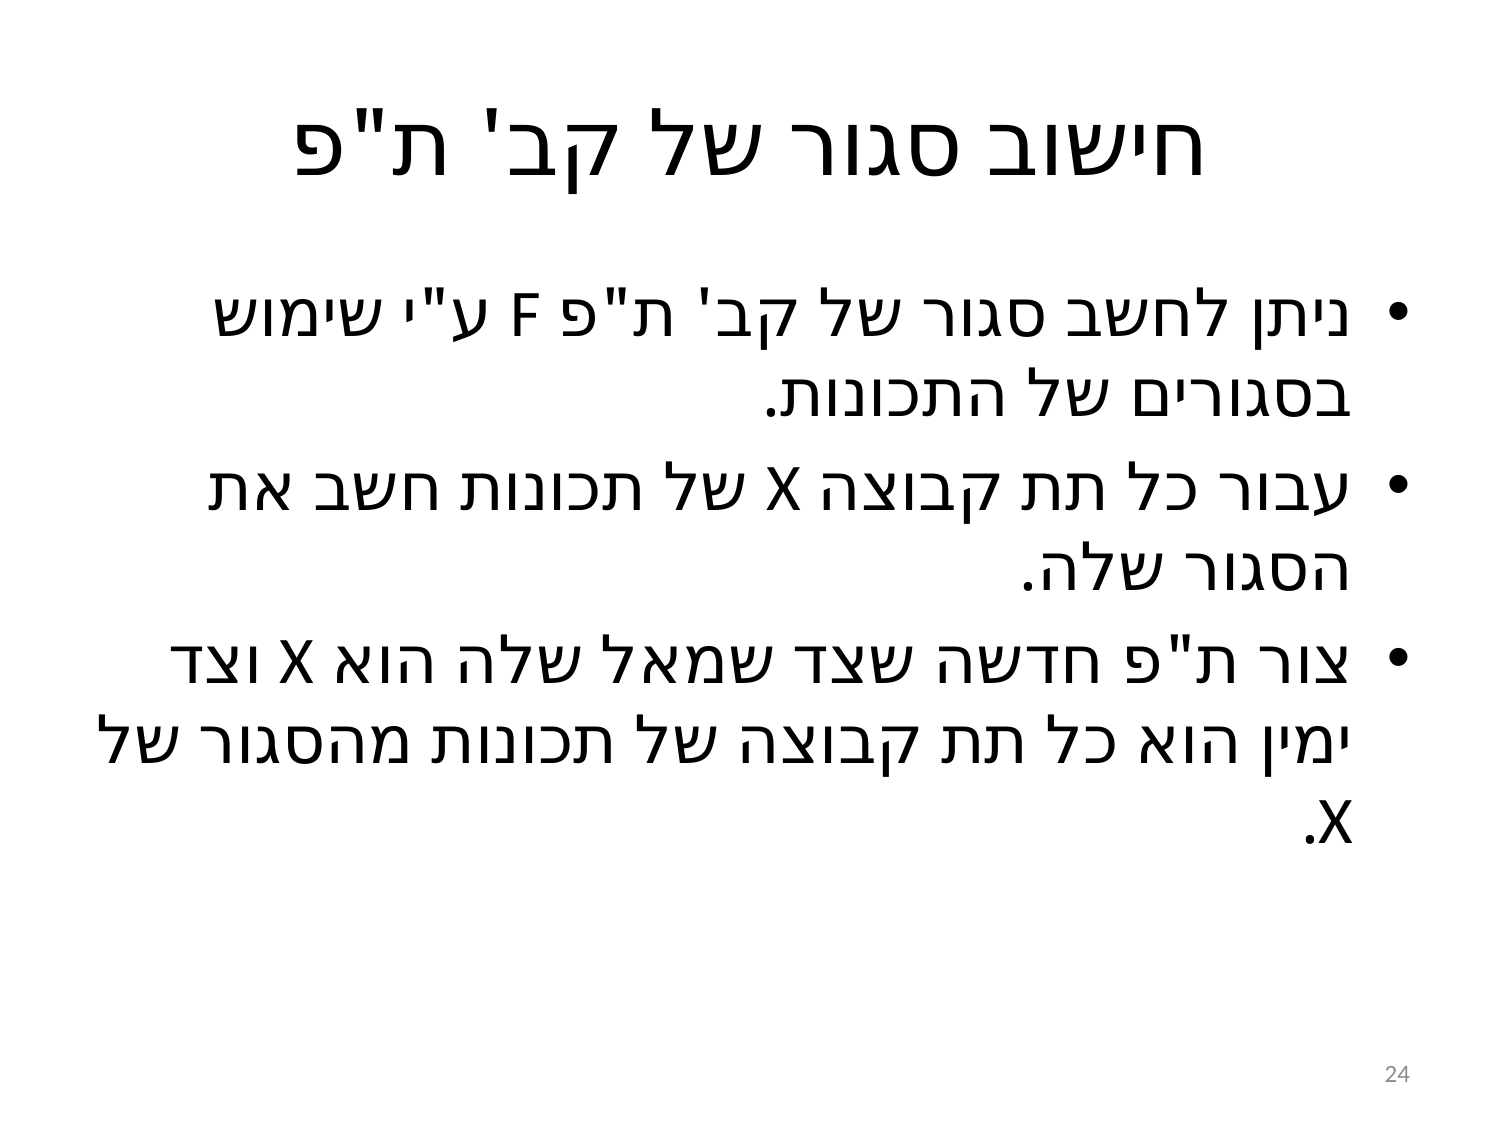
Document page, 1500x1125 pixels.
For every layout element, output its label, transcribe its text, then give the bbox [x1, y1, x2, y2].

list ניתן לחשב סגור של קב' ת"פ F ע"י שימוש בסגורים של התכונות. עבור כל תת קבוצה X של תכונות חשב את הסגור שלה. צור ת"פ חדשה שצד שמאל שלה הוא X וצד ימין הוא כל תת קבוצה של תכונות מהסגור של X. [75, 262, 1425, 1005]
title חישוב סגור של קב' ת"פ [75, 45, 1425, 233]
slide_number 24 [1074, 1042, 1425, 1103]
